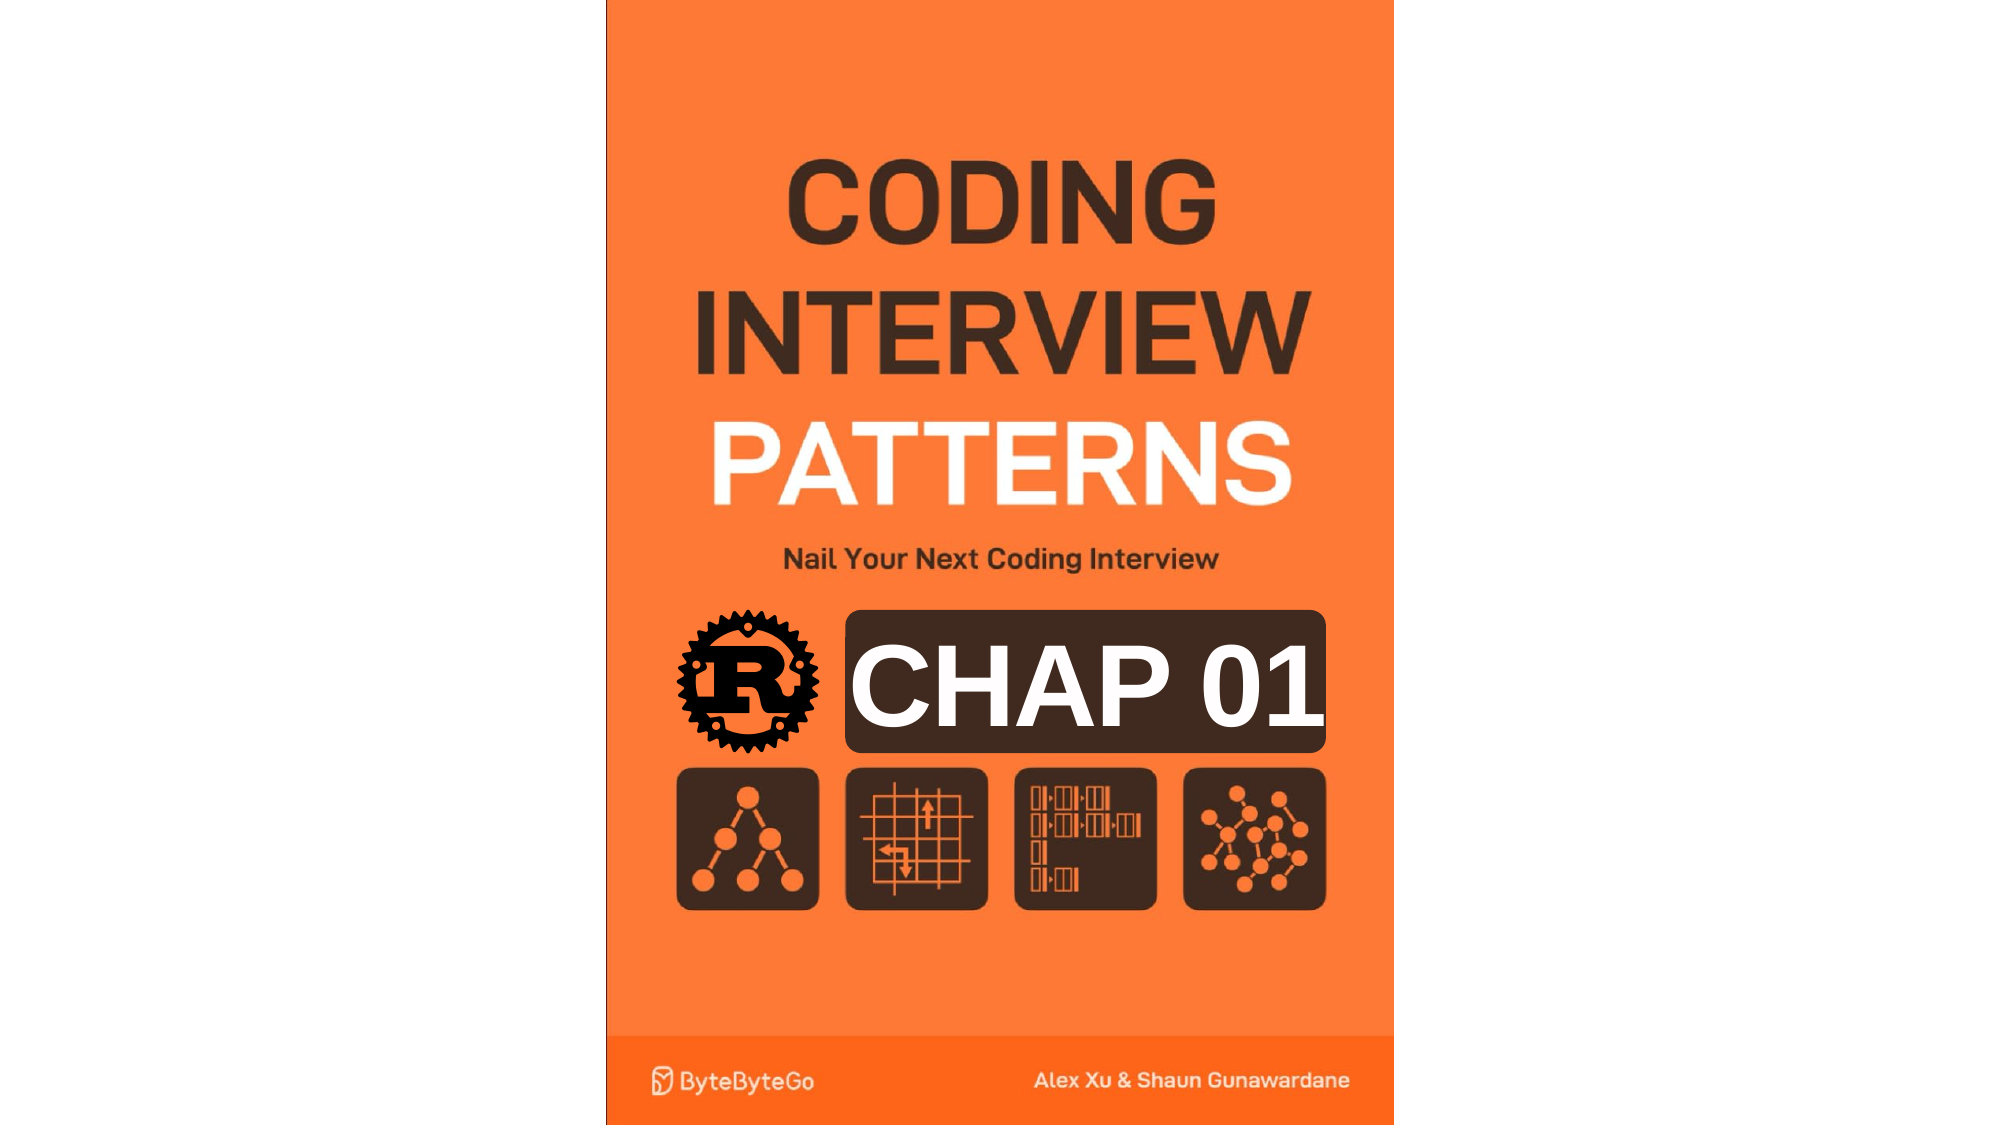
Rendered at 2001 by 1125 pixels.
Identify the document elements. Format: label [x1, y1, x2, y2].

text_box [606, 0, 1394, 1125]
